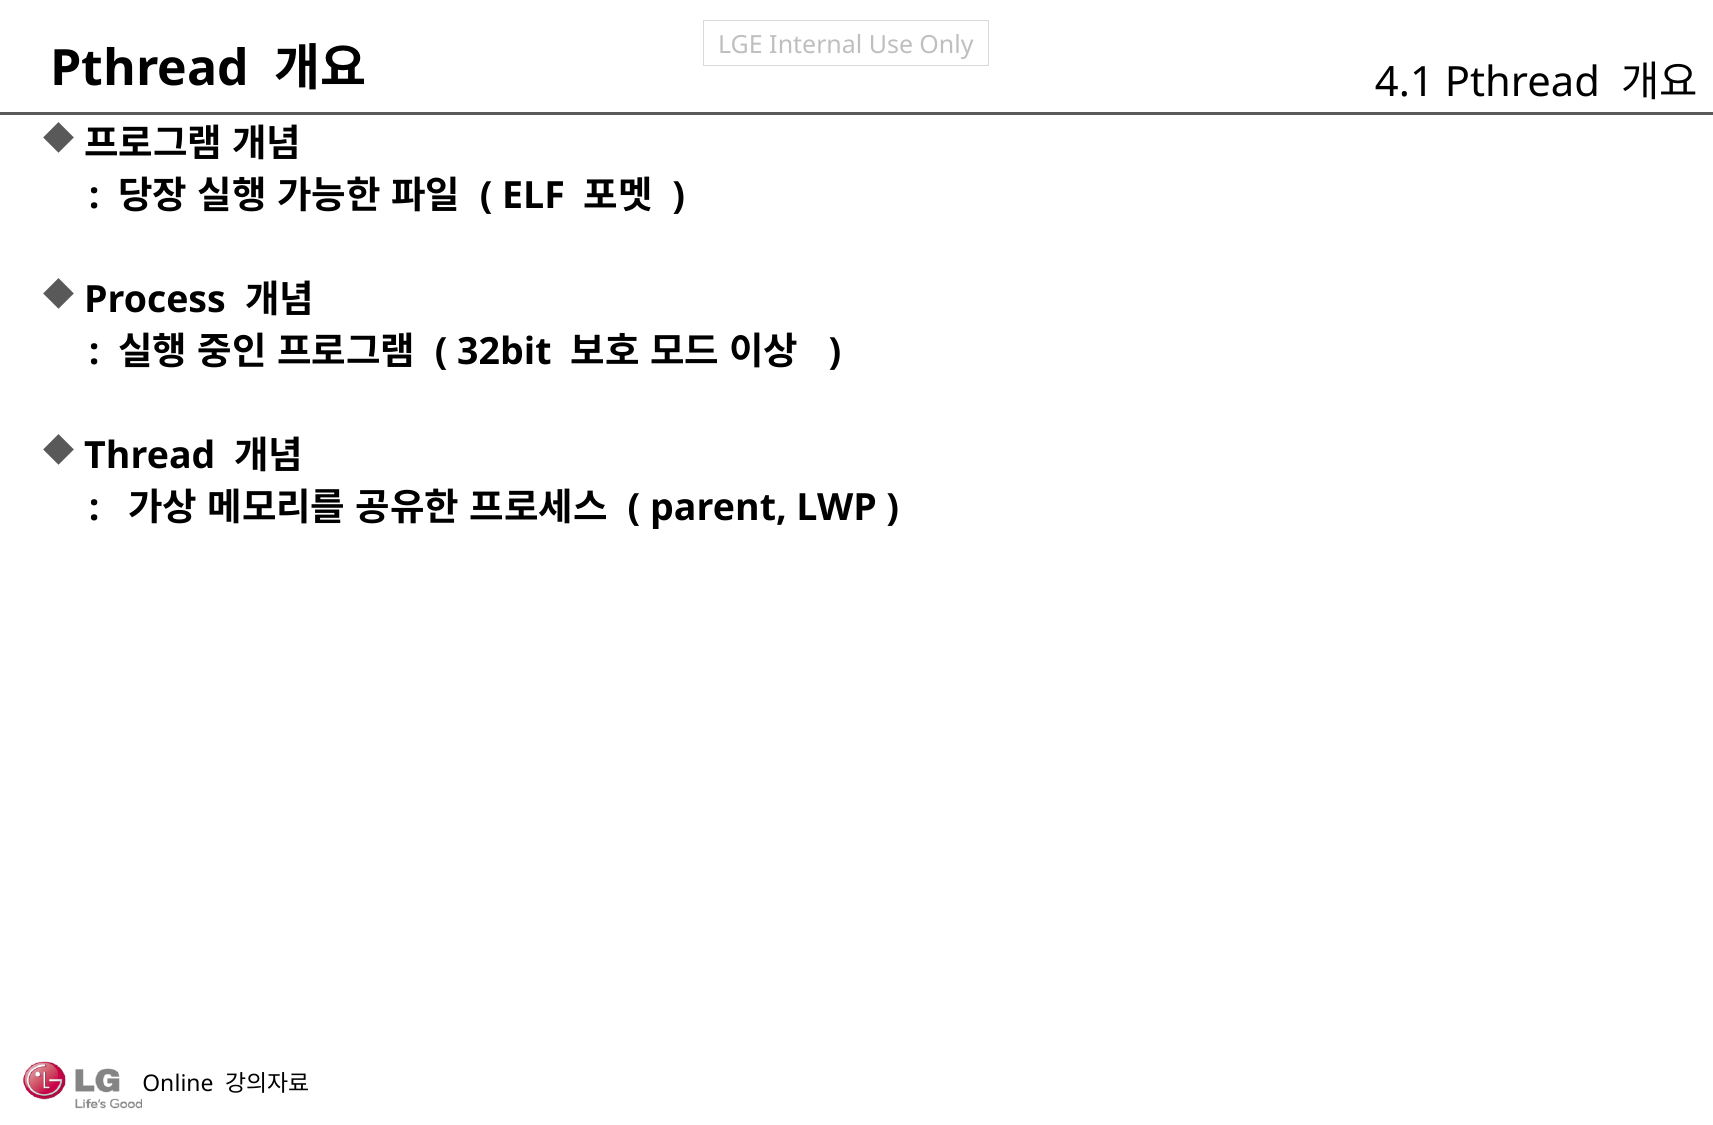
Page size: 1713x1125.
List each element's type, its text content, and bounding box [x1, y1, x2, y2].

list 4.1 Pthread 개요 [1080, 47, 1713, 126]
list Pthread 개요 [35, 30, 739, 98]
picture [23, 1058, 142, 1111]
list 프로그램 개념 : 당장 실행 가능한 파일 ( ELF 포멧 ) Process 개념 : 실행 중인 프로그램 ( 32bit 보호 모드 이상 ) Thread 개념 : 가상 메모리를 공유한 프로세스 ( parent, LWP ) [25, 113, 1688, 1059]
